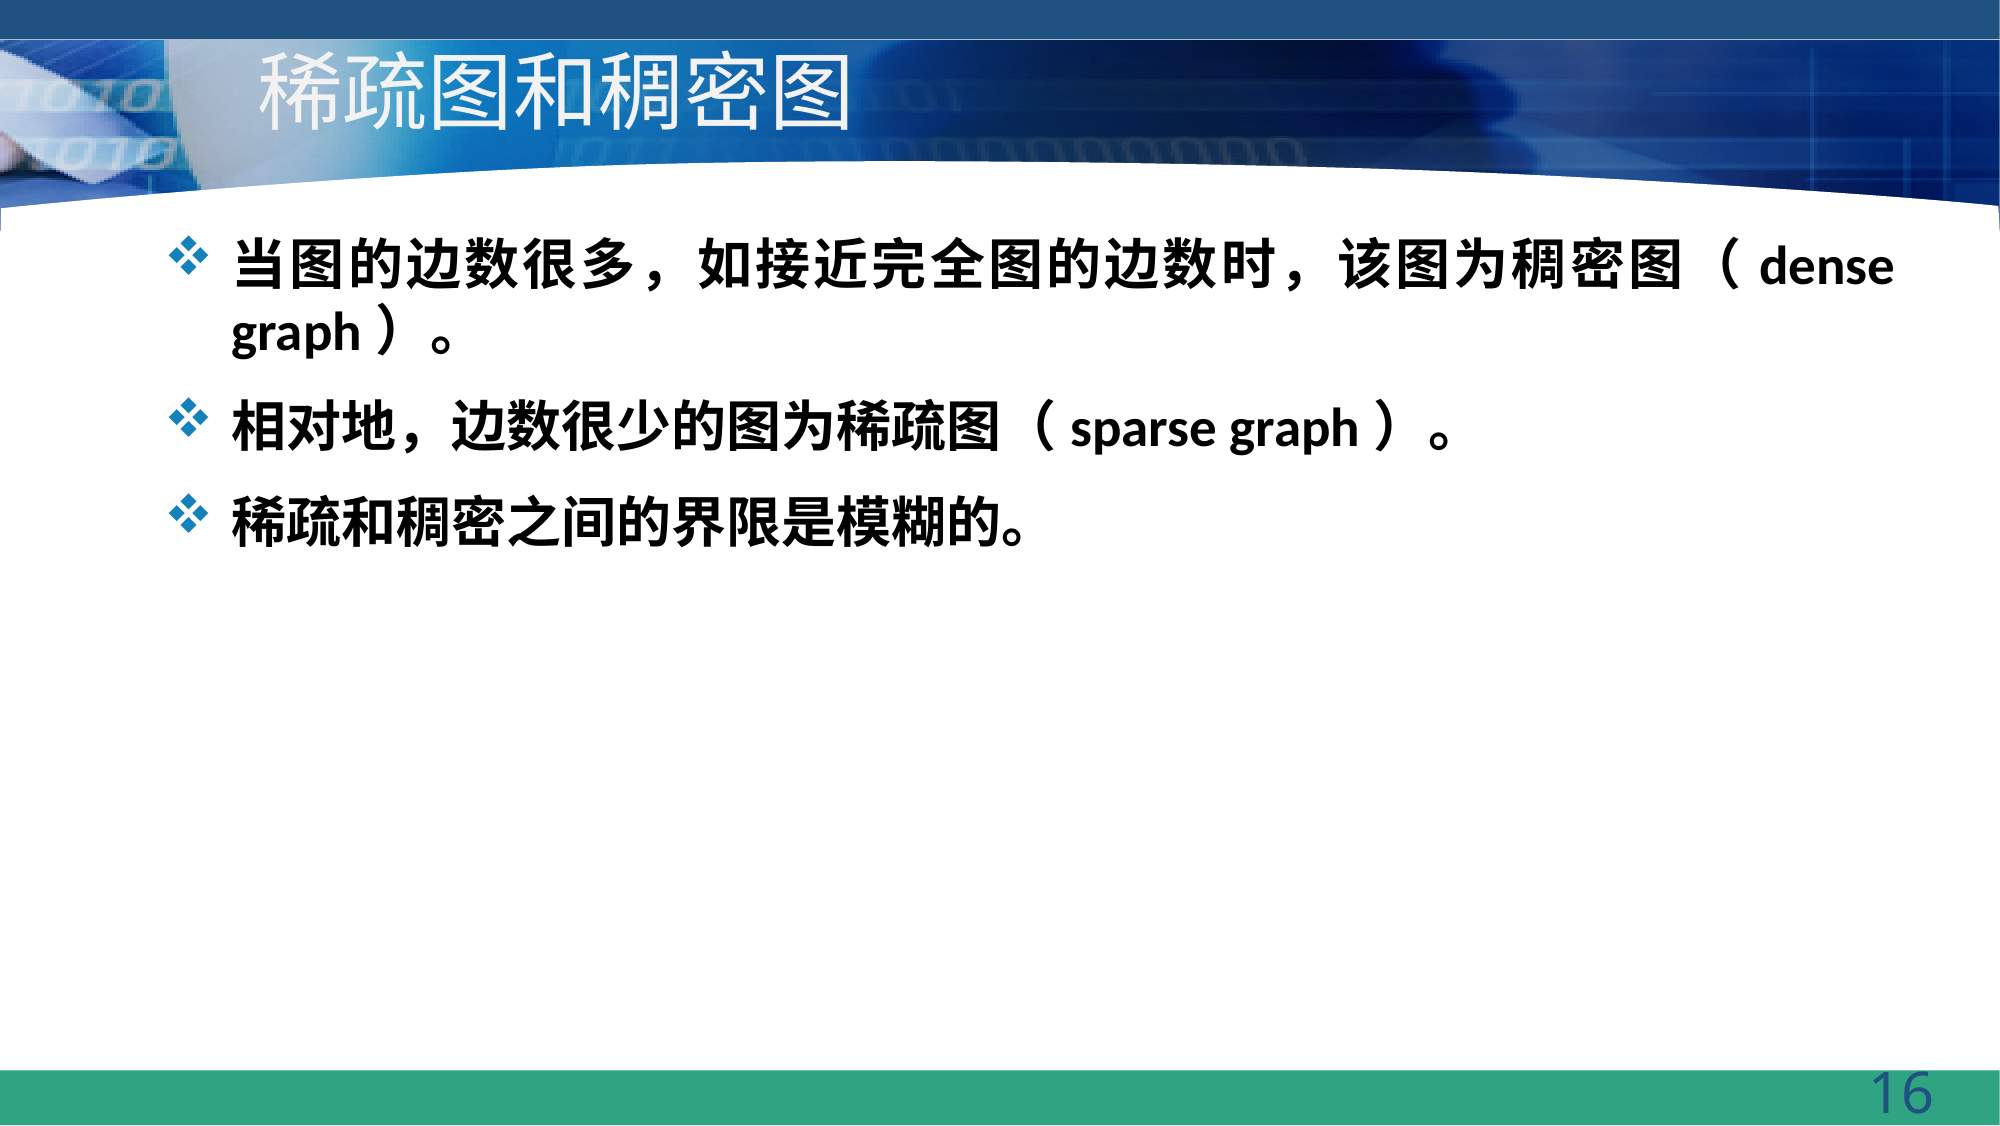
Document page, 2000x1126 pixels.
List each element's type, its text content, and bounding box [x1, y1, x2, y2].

list 当图的边数很多，如接近完全图的边数时，该图为稠密图（dense graph）。 相对地，边数很少的图为稀疏图（sparse graph）。 稀疏和稠密之间的界限是模糊的。 [149, 222, 1911, 1021]
picture [0, 40, 2000, 218]
title 稀疏图和稠密图 [242, 30, 1921, 138]
